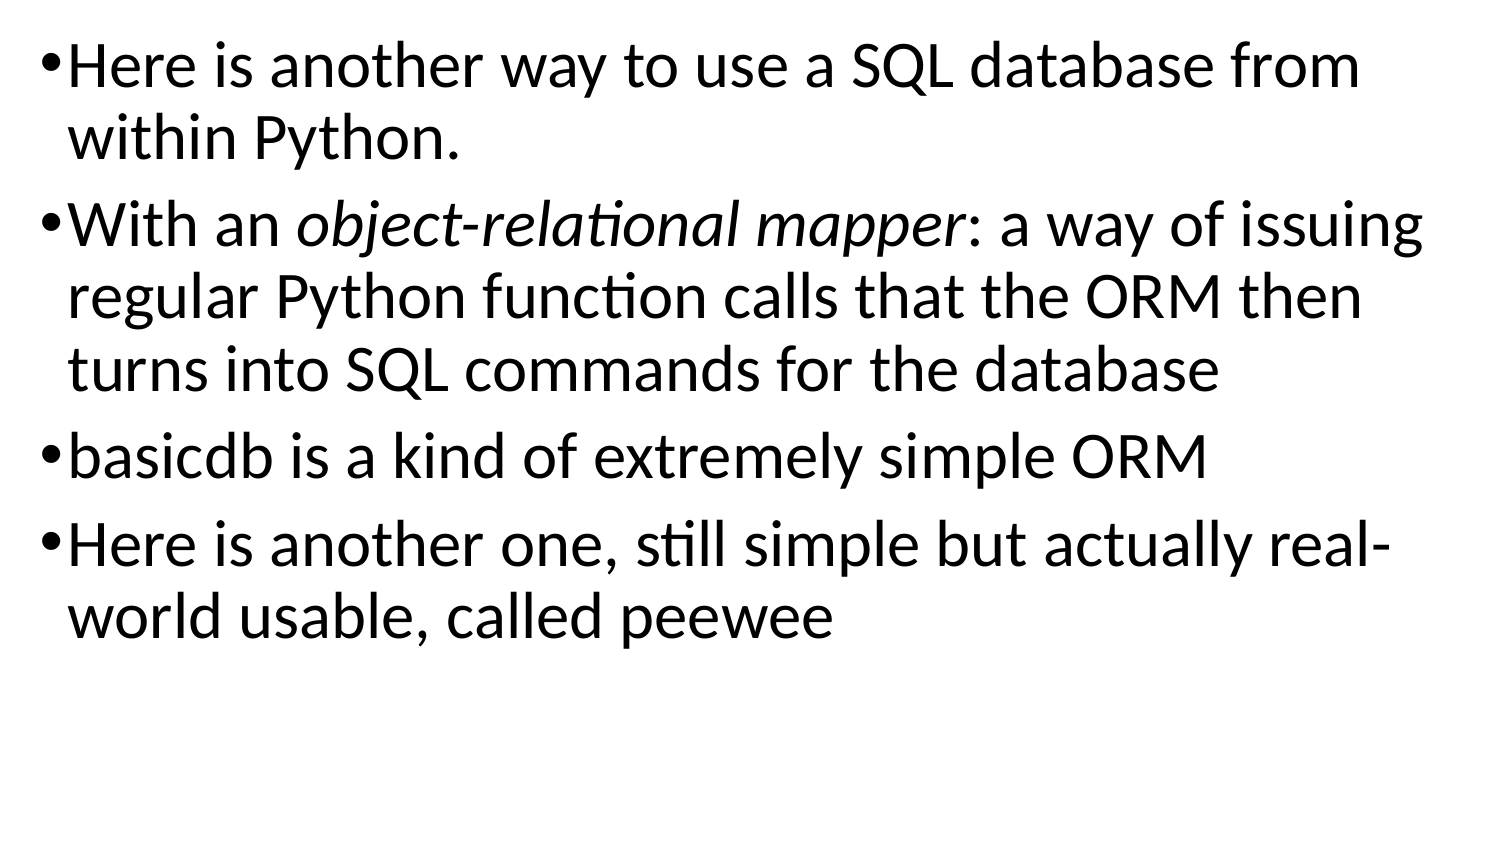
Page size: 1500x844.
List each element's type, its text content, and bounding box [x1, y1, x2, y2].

list Here is another way to use a SQL database from within Python. With an object-relational mapper: a way of issuing regular Python function calls that the ORM then turns into SQL commands for the database basicdb is a kind of extremely simple ORM Here is another one, still simple but actually real-world usable, called peewee [24, 22, 1475, 819]
